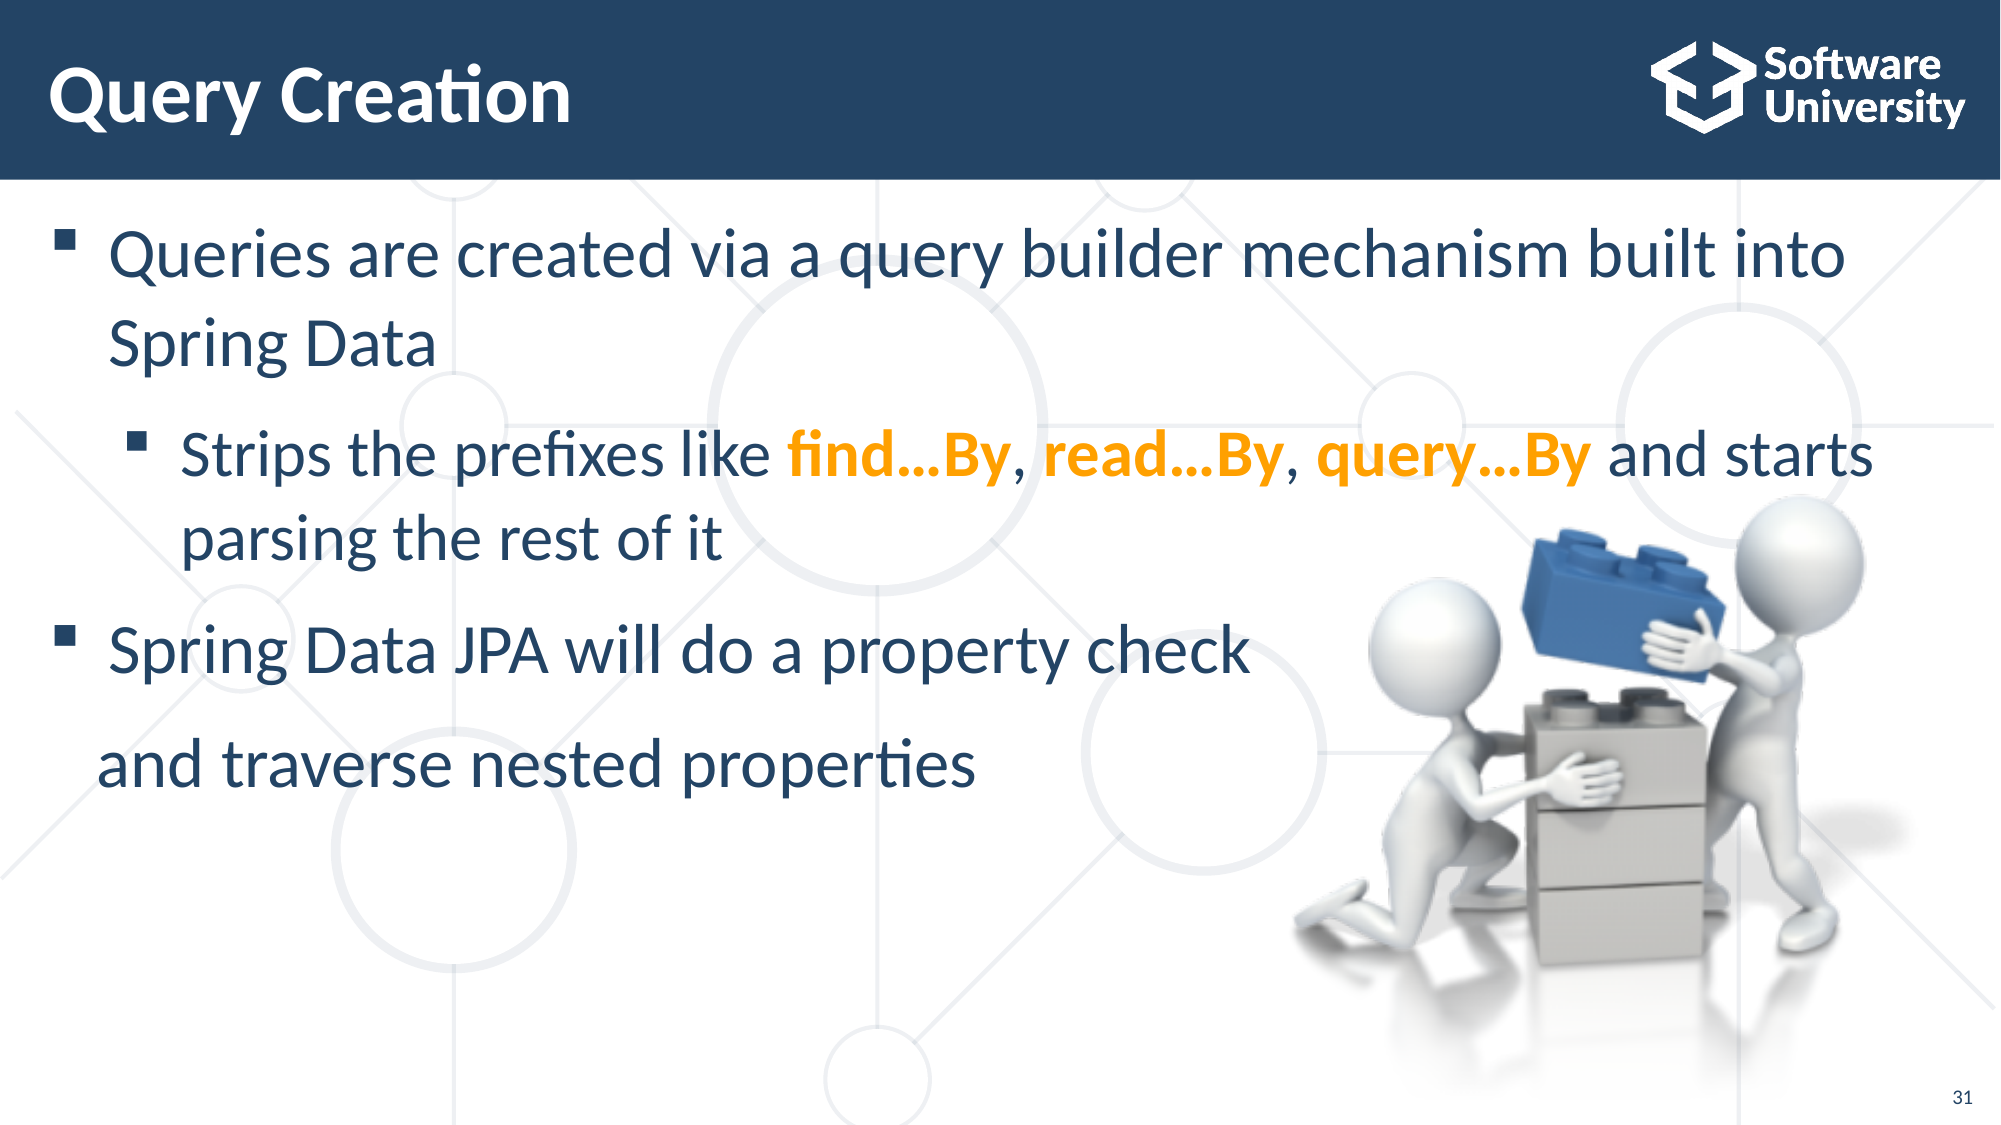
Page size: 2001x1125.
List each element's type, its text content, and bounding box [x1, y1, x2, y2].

picture [1271, 446, 1928, 1103]
slide_number 31 [1927, 1067, 1989, 1117]
title Query Creation [31, 16, 1625, 162]
list Queries are created via a query builder mechanism built into Spring Data Strips the prefixes like find…By, read…By, query…By and starts parsing the rest of it Spring Data JPA will do a property check and traverse nested properties [31, 196, 1970, 1104]
picture [1651, 41, 1966, 134]
